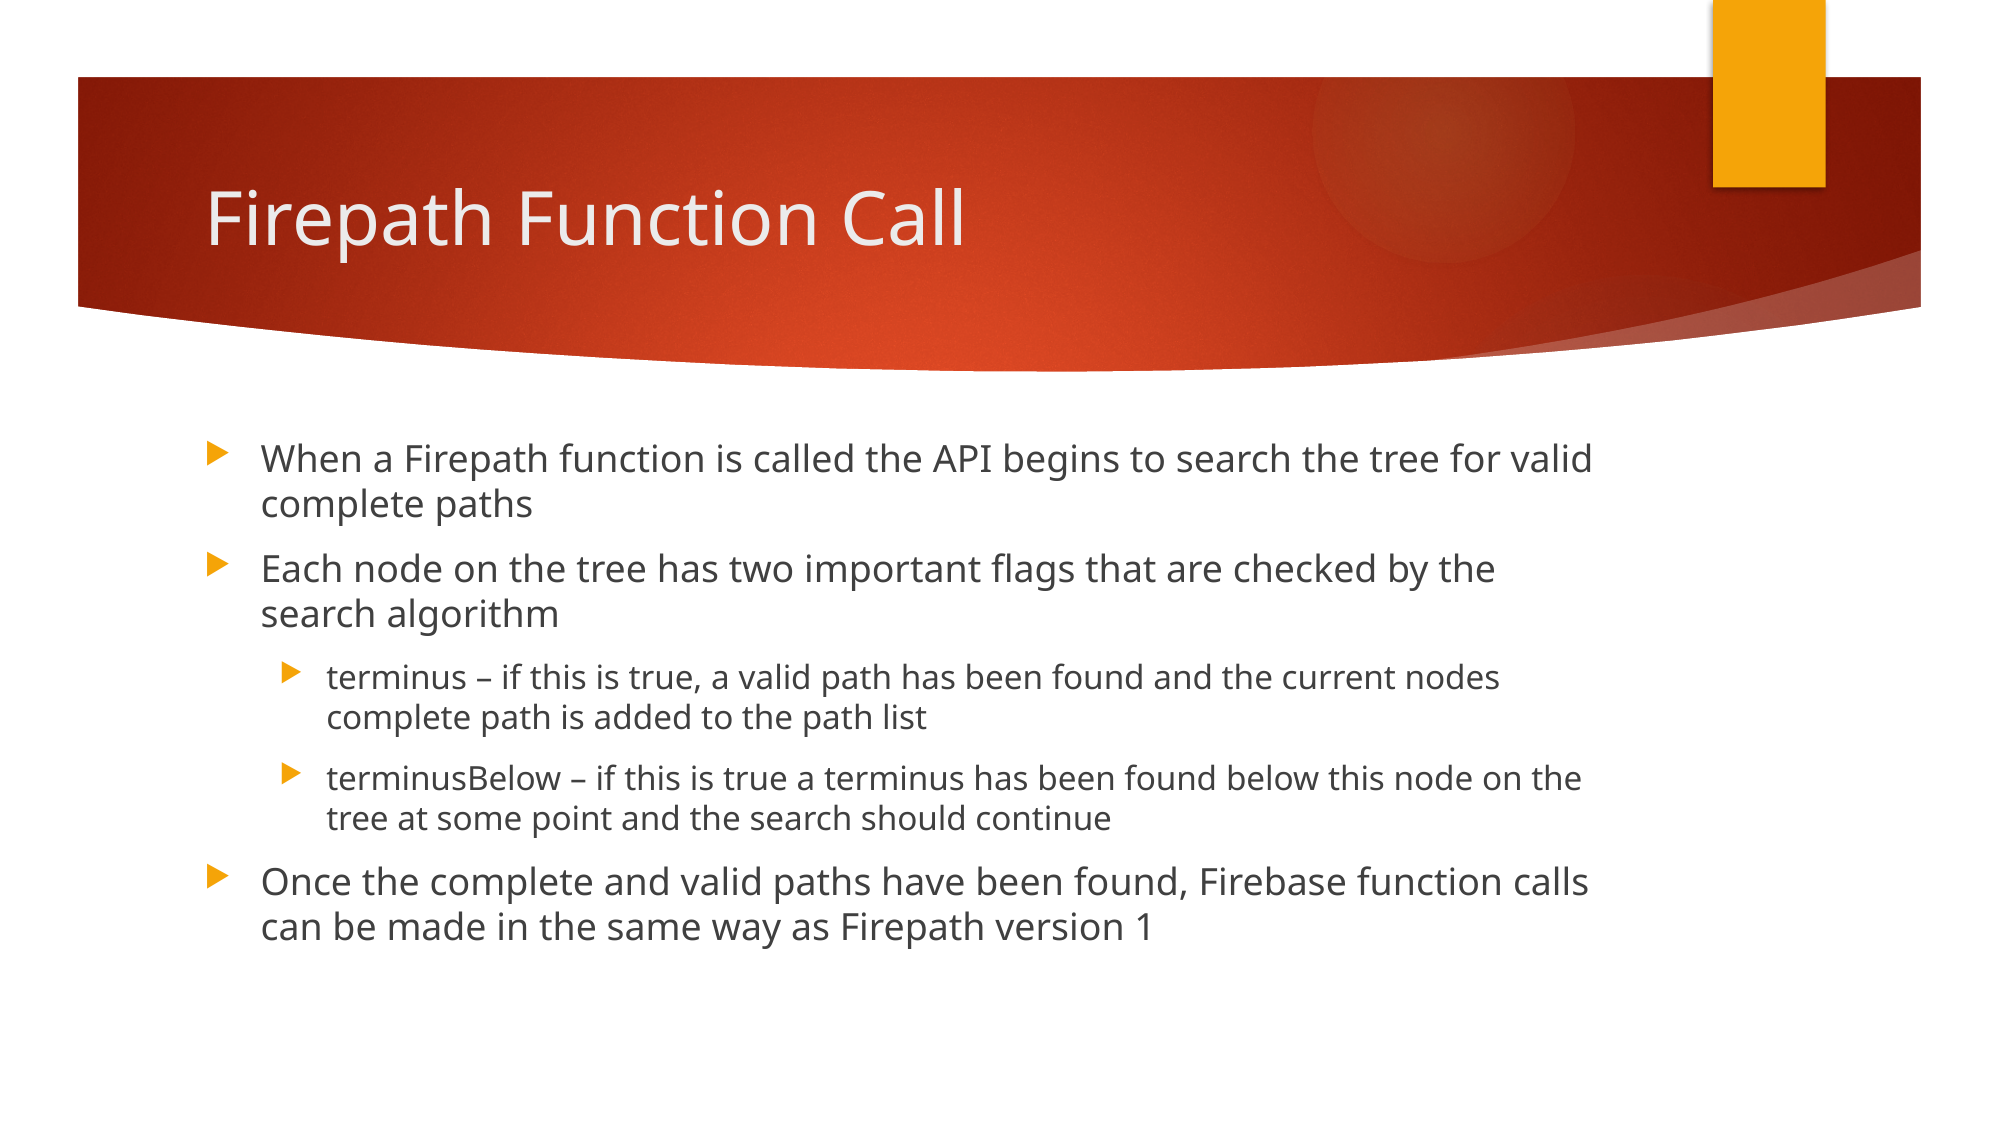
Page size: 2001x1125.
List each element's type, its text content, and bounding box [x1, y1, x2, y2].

list When a Firepath function is called the API begins to search the tree for valid complete paths Each node on the tree has two important flags that are checked by the search algorithm terminus – if this is true, a valid path has been found and the current nodes complete path is added to the path list terminusBelow – if this is true a terminus has been found below this node on the tree at some point and the search should continue Once the complete and valid paths have been found, Firebase function calls can be made in the same way as Firepath version 1 [189, 427, 1627, 988]
title Firepath Function Call [189, 155, 1627, 275]
